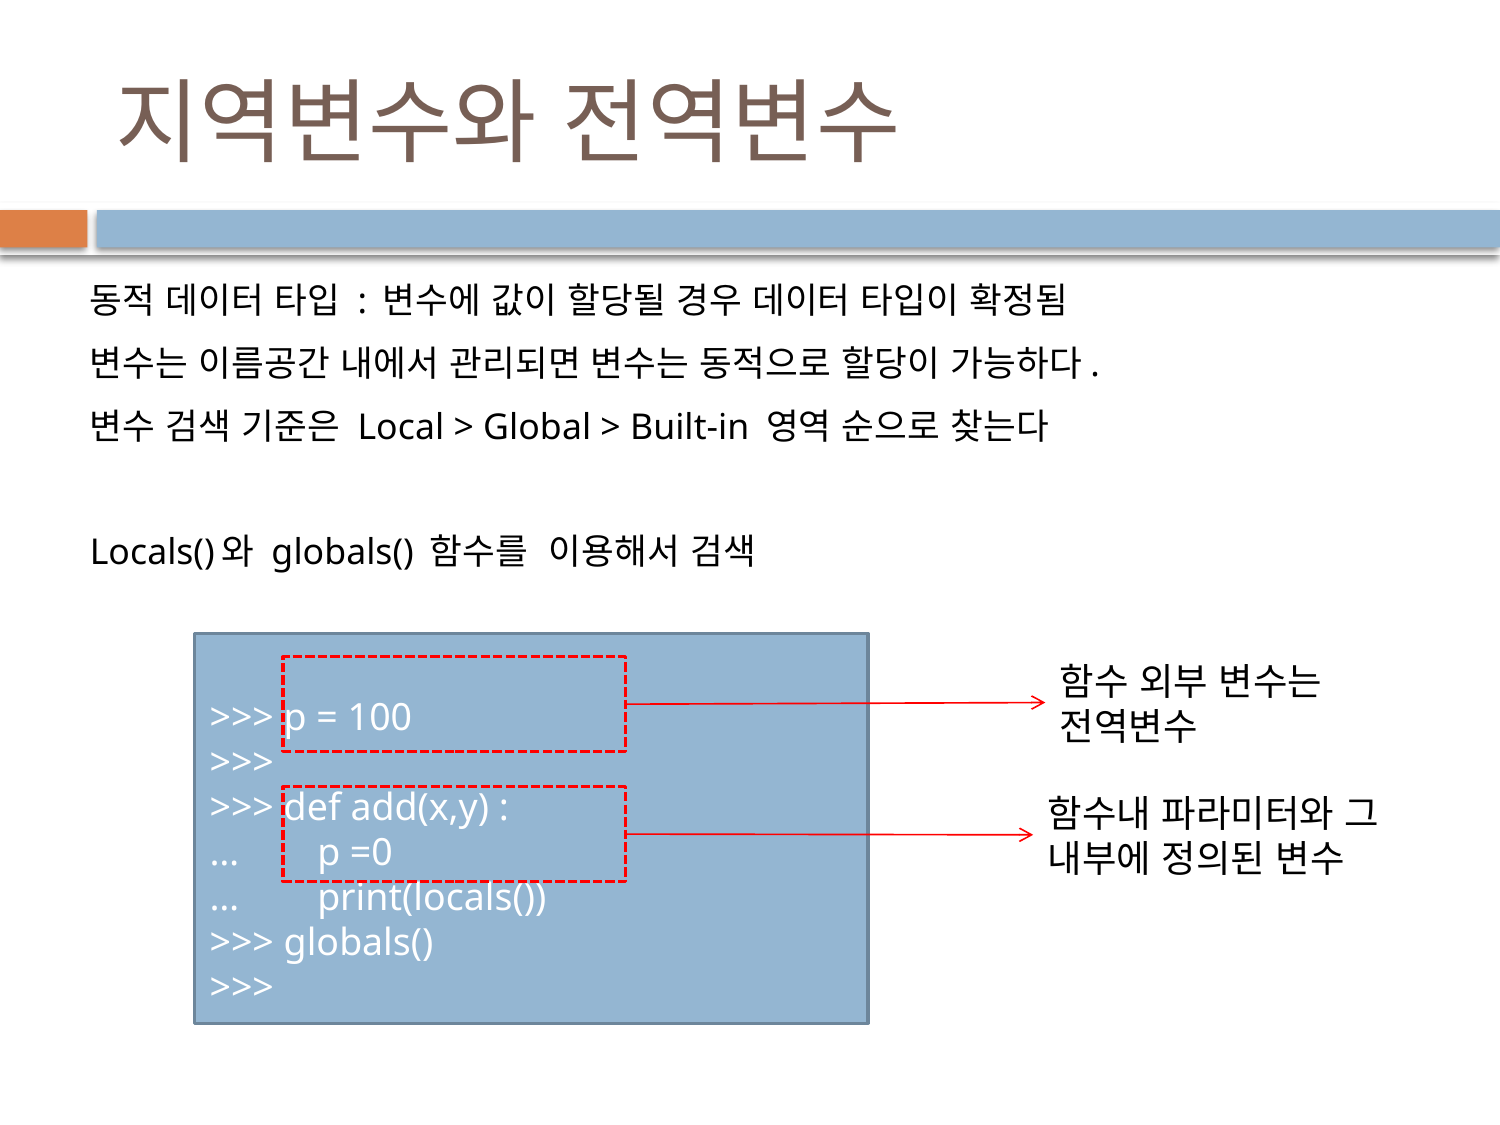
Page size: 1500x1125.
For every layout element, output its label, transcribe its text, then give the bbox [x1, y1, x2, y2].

title 지역변수와 전역변수 [100, 37, 1438, 200]
list 동적 데이터 타입 : 변수에 값이 할당될 경우 데이터 타입이 확정됨 변수는 이름공간 내에서 관리되면 변수는 동적으로 할당이 가능하다. 변수 검색 기준은 Local > Global > Built-in 영역 순으로 찾는다 Locals()와 globals() 함수를 이용해서 검색 [75, 262, 1425, 646]
text_box 함수 외부 변수는 전역변수 [1045, 650, 1447, 755]
text_box 함수내 파라미터와 그 내부에 정의된 변수 [1033, 782, 1435, 888]
text_box [281, 785, 627, 883]
text_box >>> p = 100 >>> >>> def add(x,y) : … p =0 … print(locals()) >>> globals() >>> [193, 632, 870, 1025]
text_box [281, 655, 627, 753]
